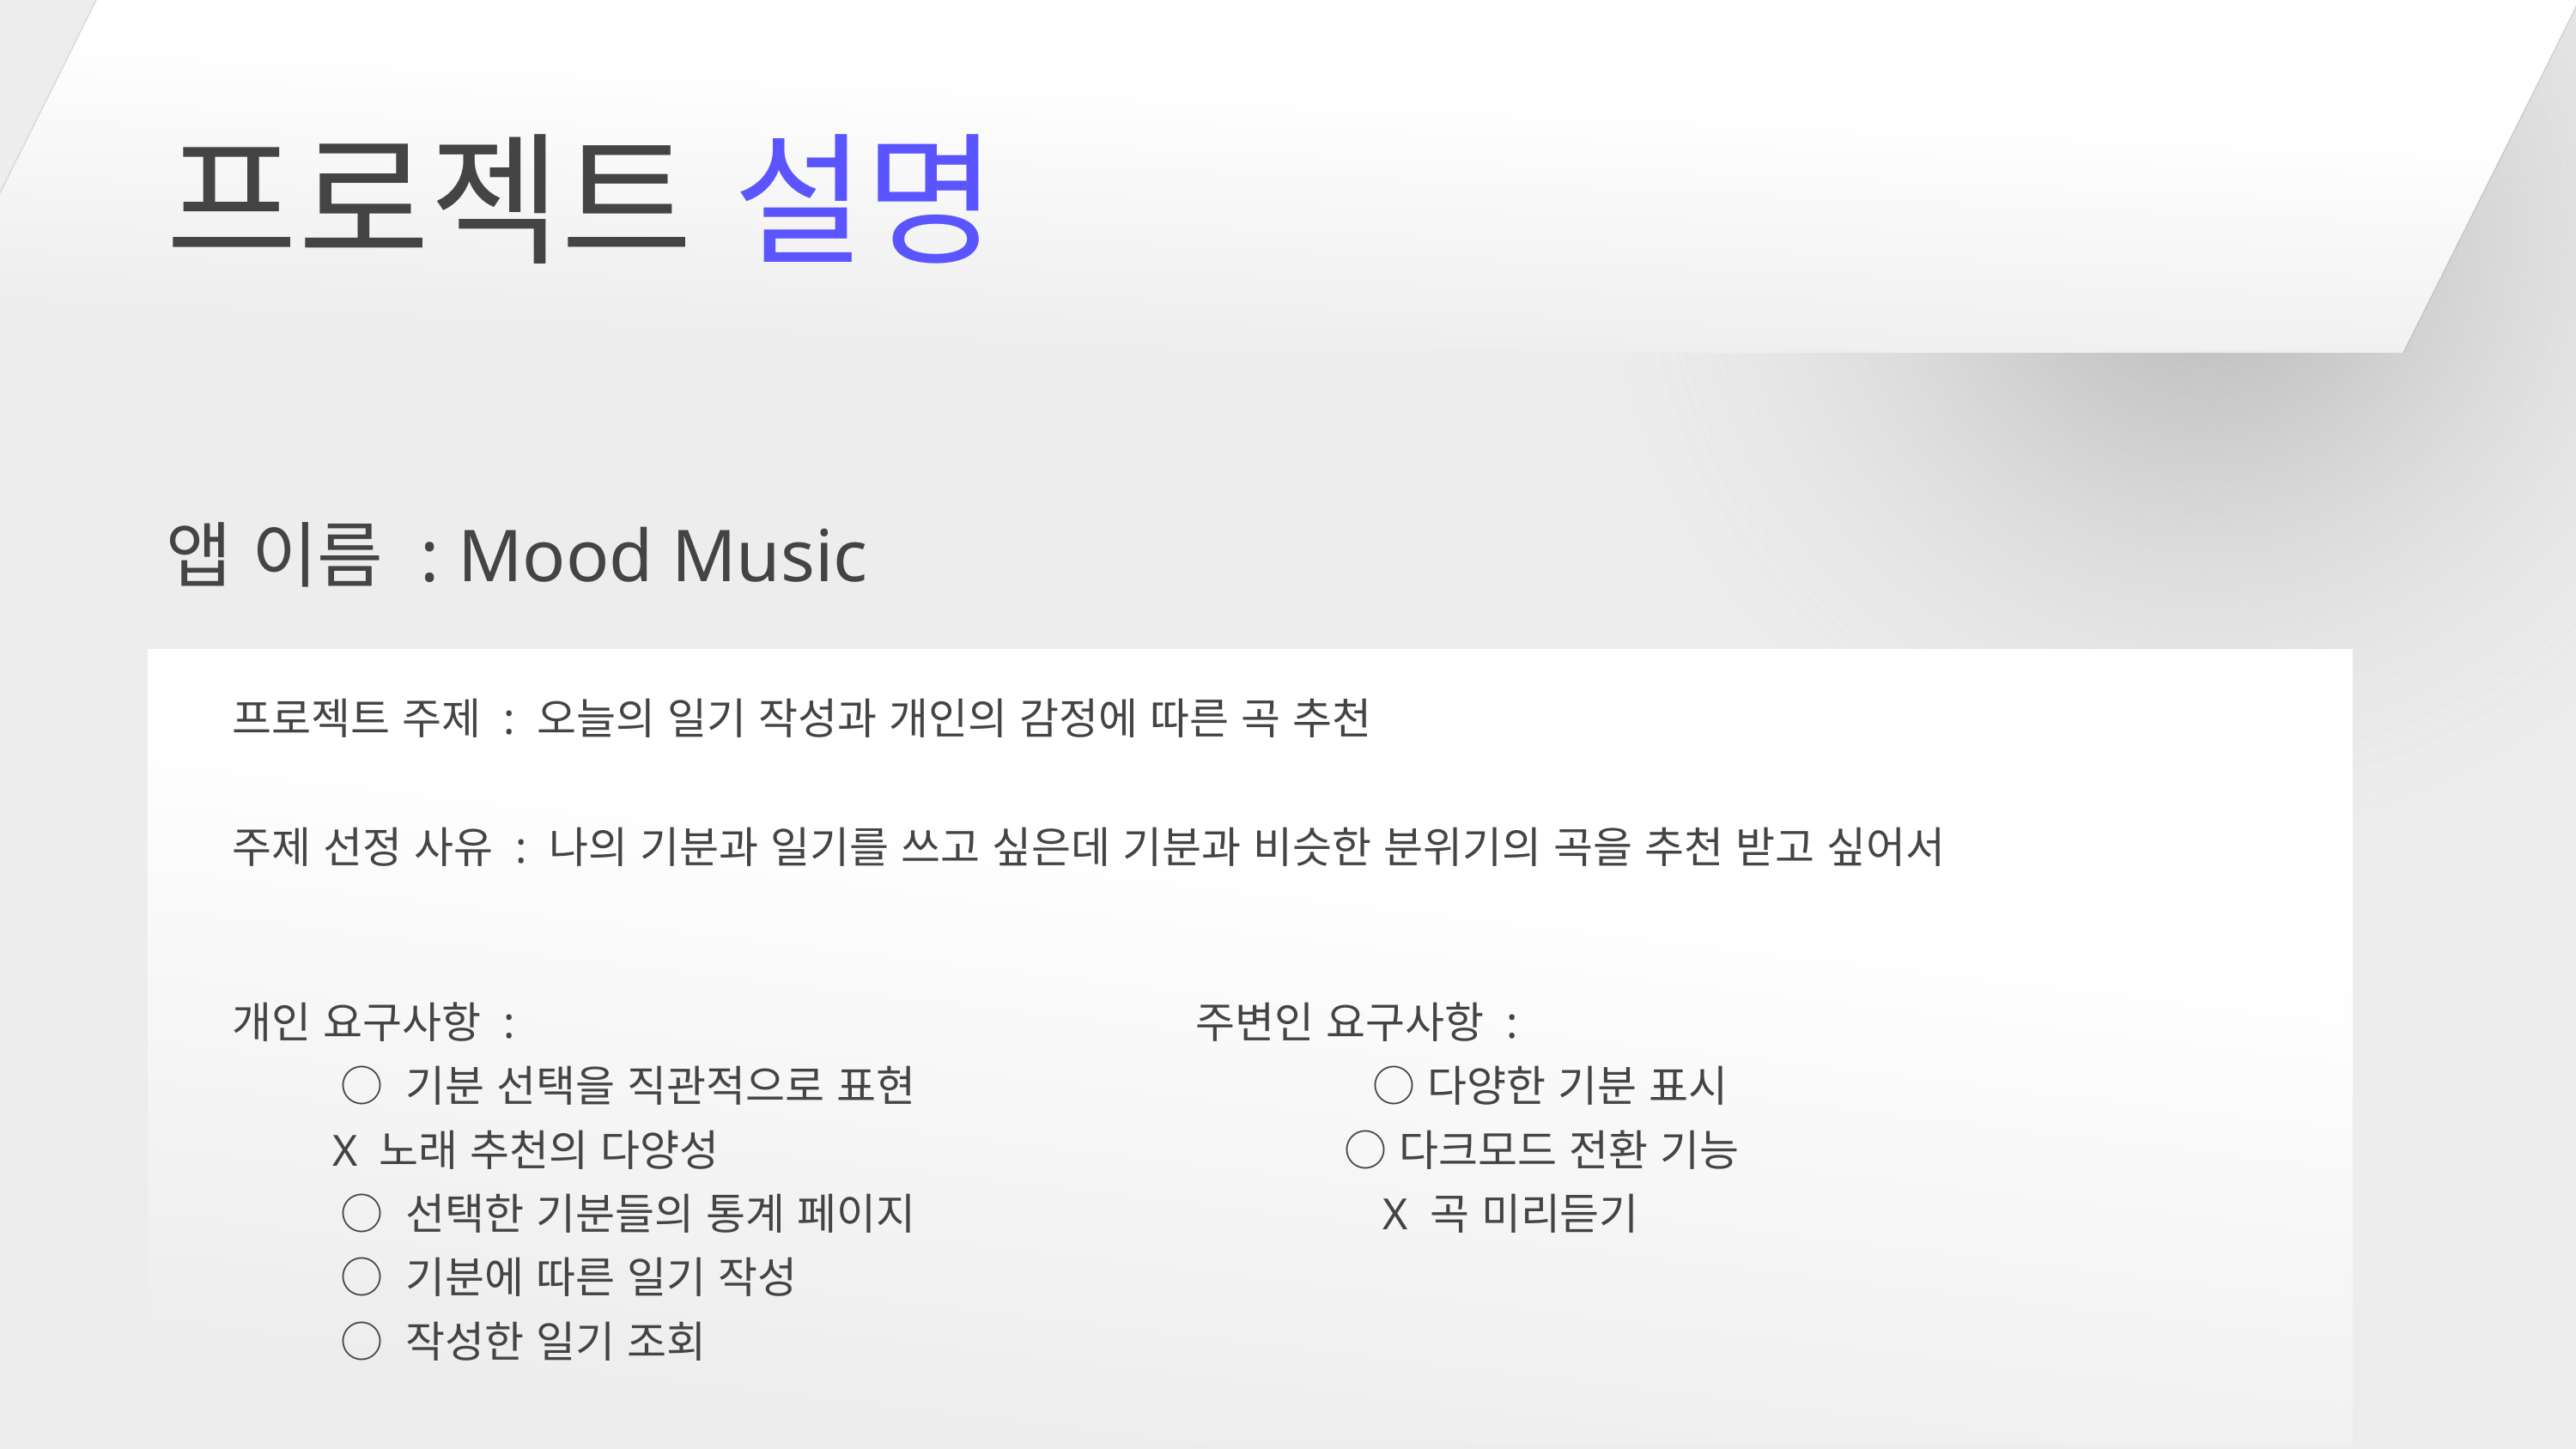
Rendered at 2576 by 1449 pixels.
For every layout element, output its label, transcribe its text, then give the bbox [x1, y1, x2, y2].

picture [0, 0, 2576, 1447]
text_box 앱 이름 : Mood Music [166, 512, 1572, 599]
